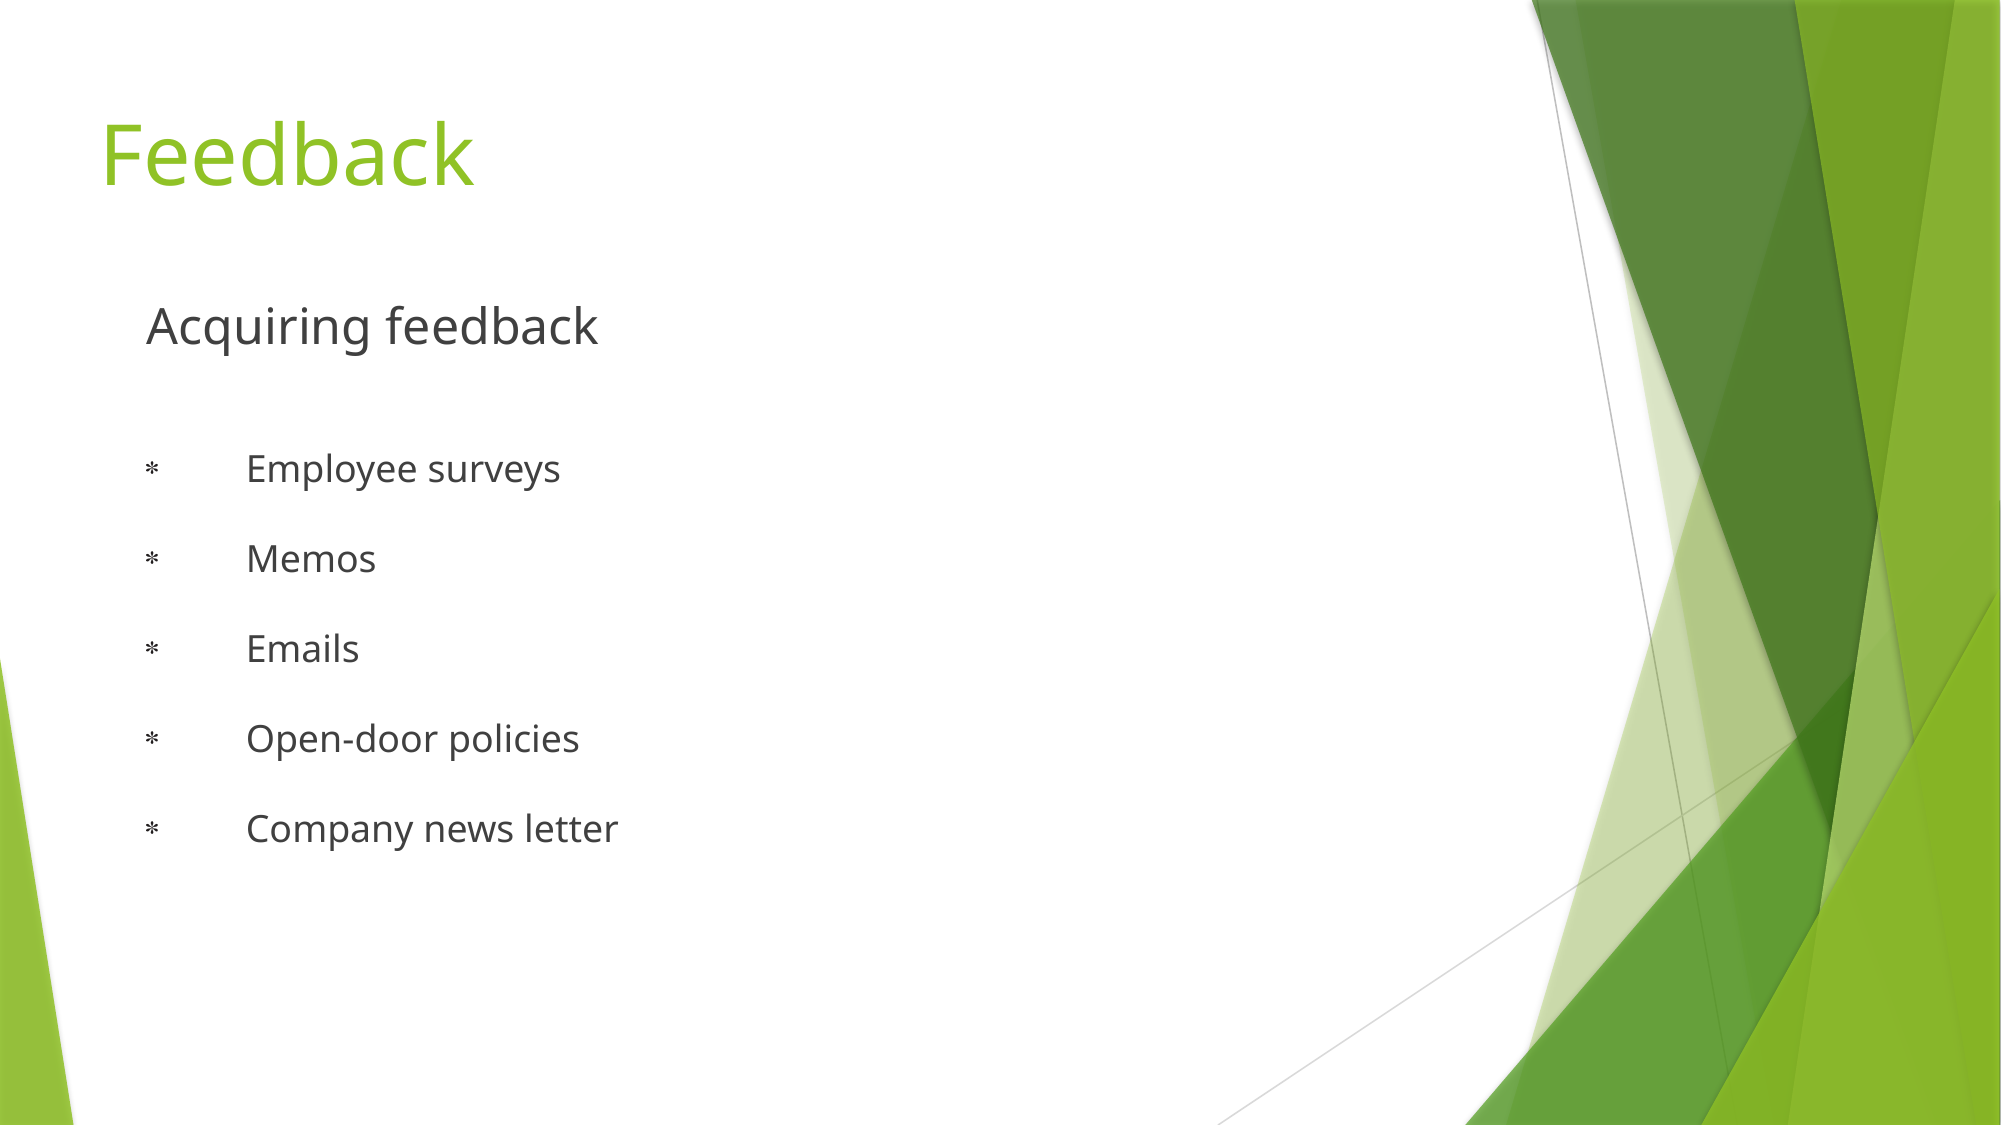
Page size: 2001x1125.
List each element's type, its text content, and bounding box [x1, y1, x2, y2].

picture [146, 731, 158, 744]
list Acquiring feedback Employee surveys Memos Emails Open-door policies Company news letter [131, 279, 1341, 1025]
picture [146, 461, 158, 474]
picture [146, 821, 158, 834]
title Feedback [84, 85, 639, 218]
picture [146, 641, 158, 654]
picture [146, 551, 158, 564]
